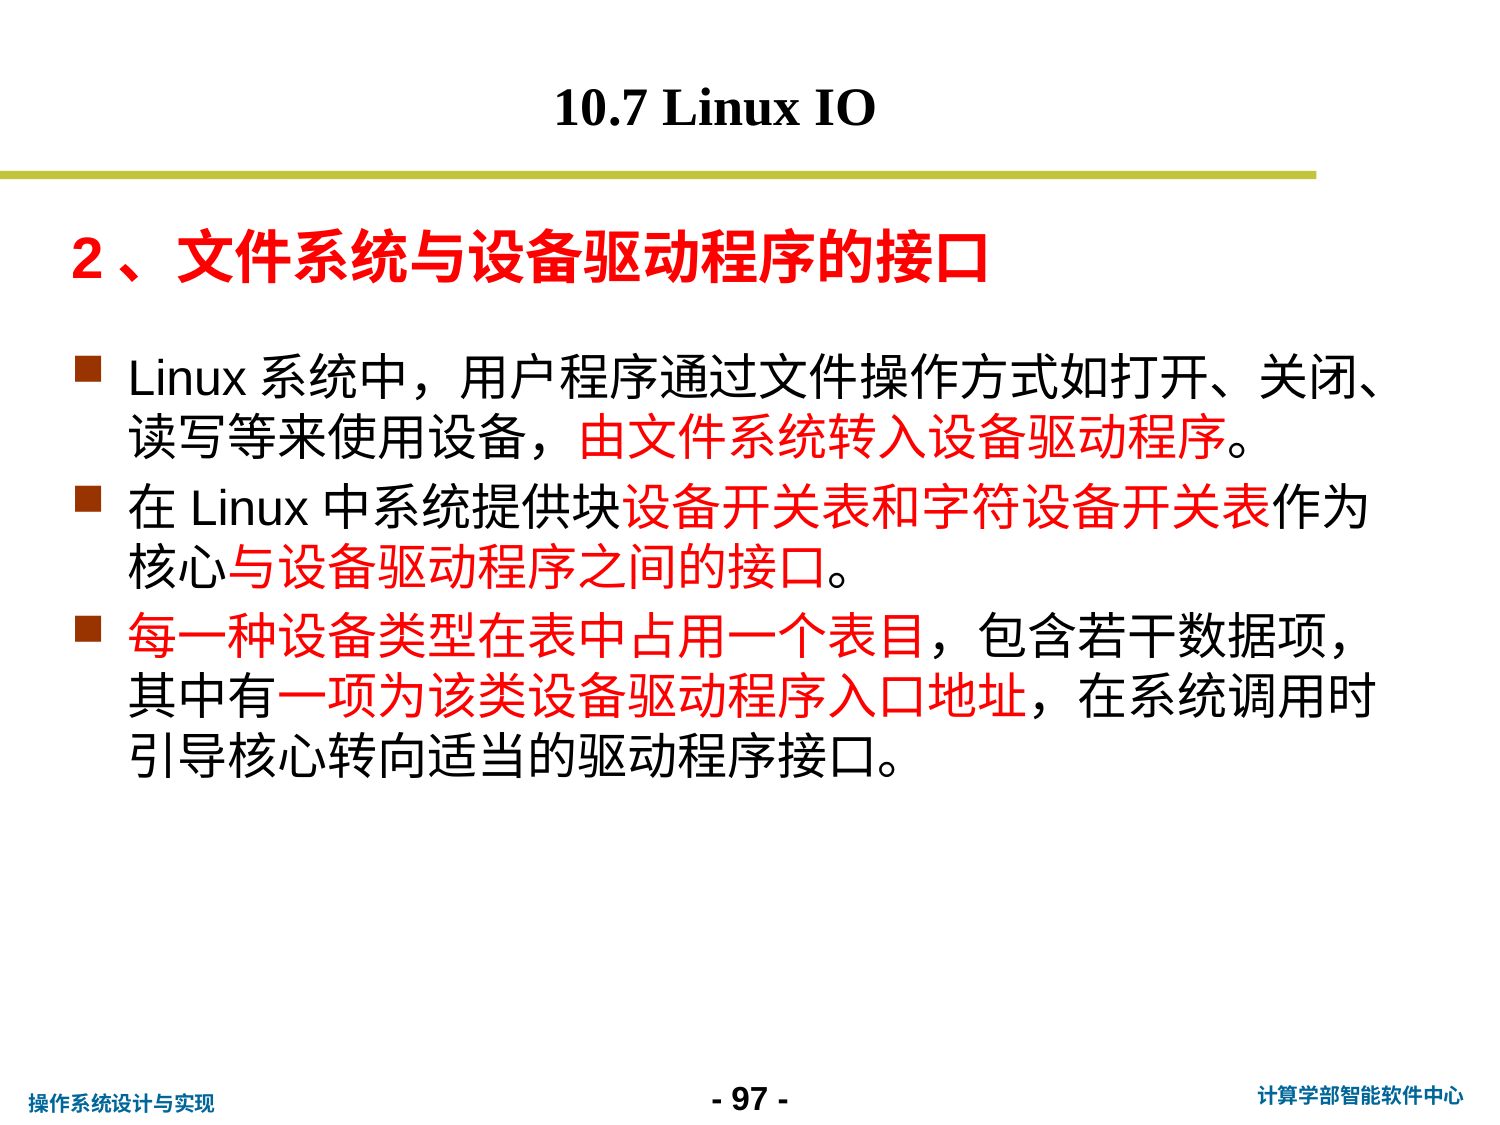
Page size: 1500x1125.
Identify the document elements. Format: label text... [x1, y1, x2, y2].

title 2、文件系统与设备驱动程序的接口 [56, 200, 1344, 311]
list Linux系统中，用户程序通过文件操作方式如打开、关闭、读写等来使用设备，由文件系统转入设备驱动程序。 在Linux中系统提供块设备开关表和字符设备开关表作为核心与设备驱动程序之间的接口。 每一种设备类型在表中占用一个表目，包含若干数据项，其中有一项为该类设备驱动程序入口地址，在系统调用时引导核心转向适当的驱动程序接口。 [56, 337, 1432, 930]
text_box 10.7 Linux IO [539, 44, 894, 144]
